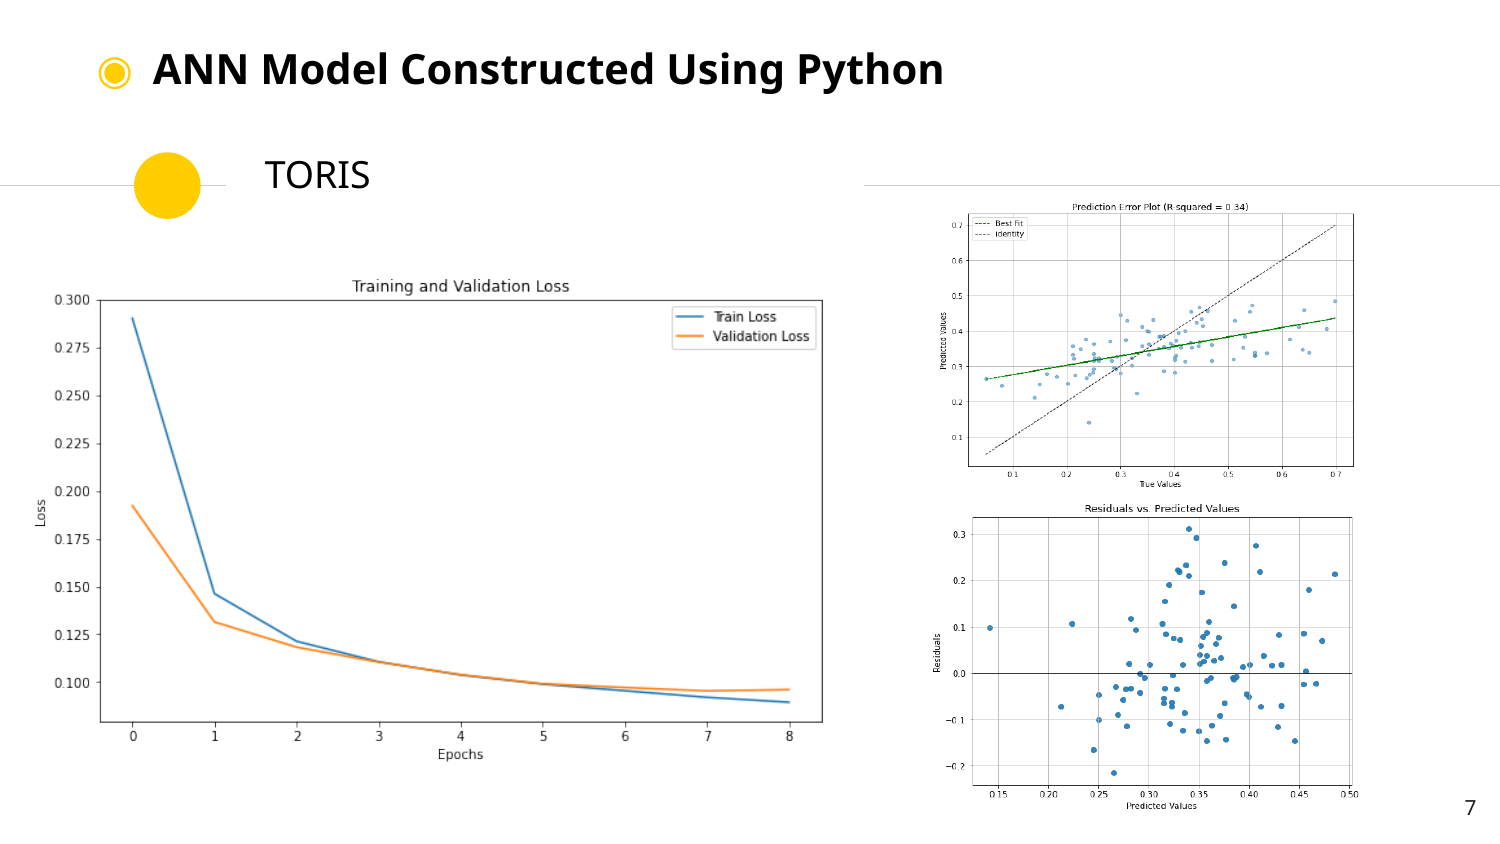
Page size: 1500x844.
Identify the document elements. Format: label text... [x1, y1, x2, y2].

picture [927, 498, 1365, 816]
picture [25, 270, 831, 771]
list TORIS [231, 136, 760, 204]
title ANN Model Constructed Using Python [62, 32, 1456, 104]
picture [935, 197, 1357, 492]
slide_number 7 [1401, 779, 1492, 844]
